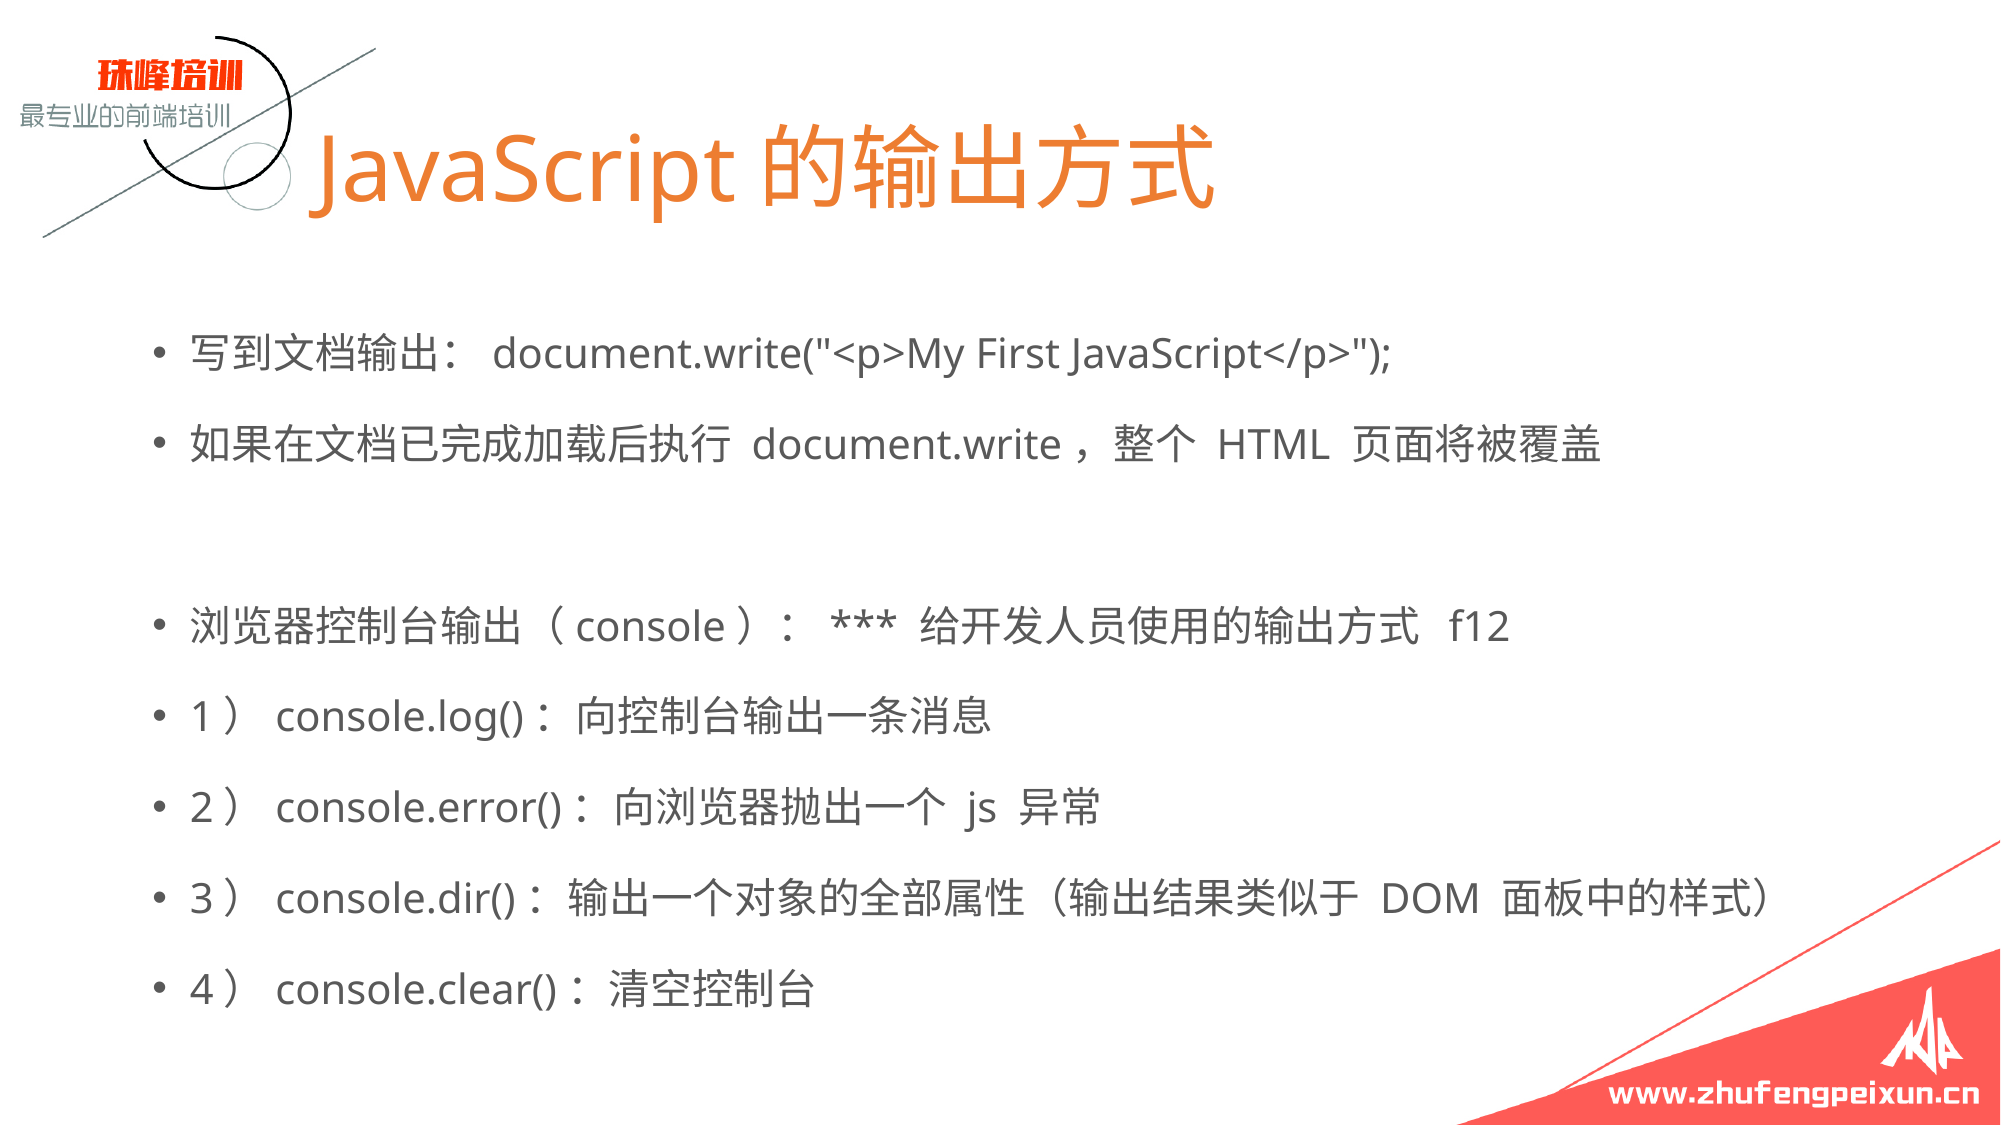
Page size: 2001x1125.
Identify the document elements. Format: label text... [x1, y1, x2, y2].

picture [18, 36, 376, 238]
title JavaScript的输出方式 [302, 114, 1799, 248]
list 写到文档输出：document.write("<p>My First JavaScript</p>"); 如果在文档已完成加载后执行 document.write，整个 HTML 页面将被覆盖 浏览器控制台输出（console）：*** 给开发人员使用的输出方式 f12 1）console.log()：向控制台输出一条消息 2）console.error()：向浏览器抛出一个 js 异常 3）console.dir()：输出一个对象的全部属性（输出结果类似于 DOM 面板中的样式） 4）console.clear()：清空控制台 [137, 299, 1863, 1014]
picture [1437, 796, 2001, 1125]
